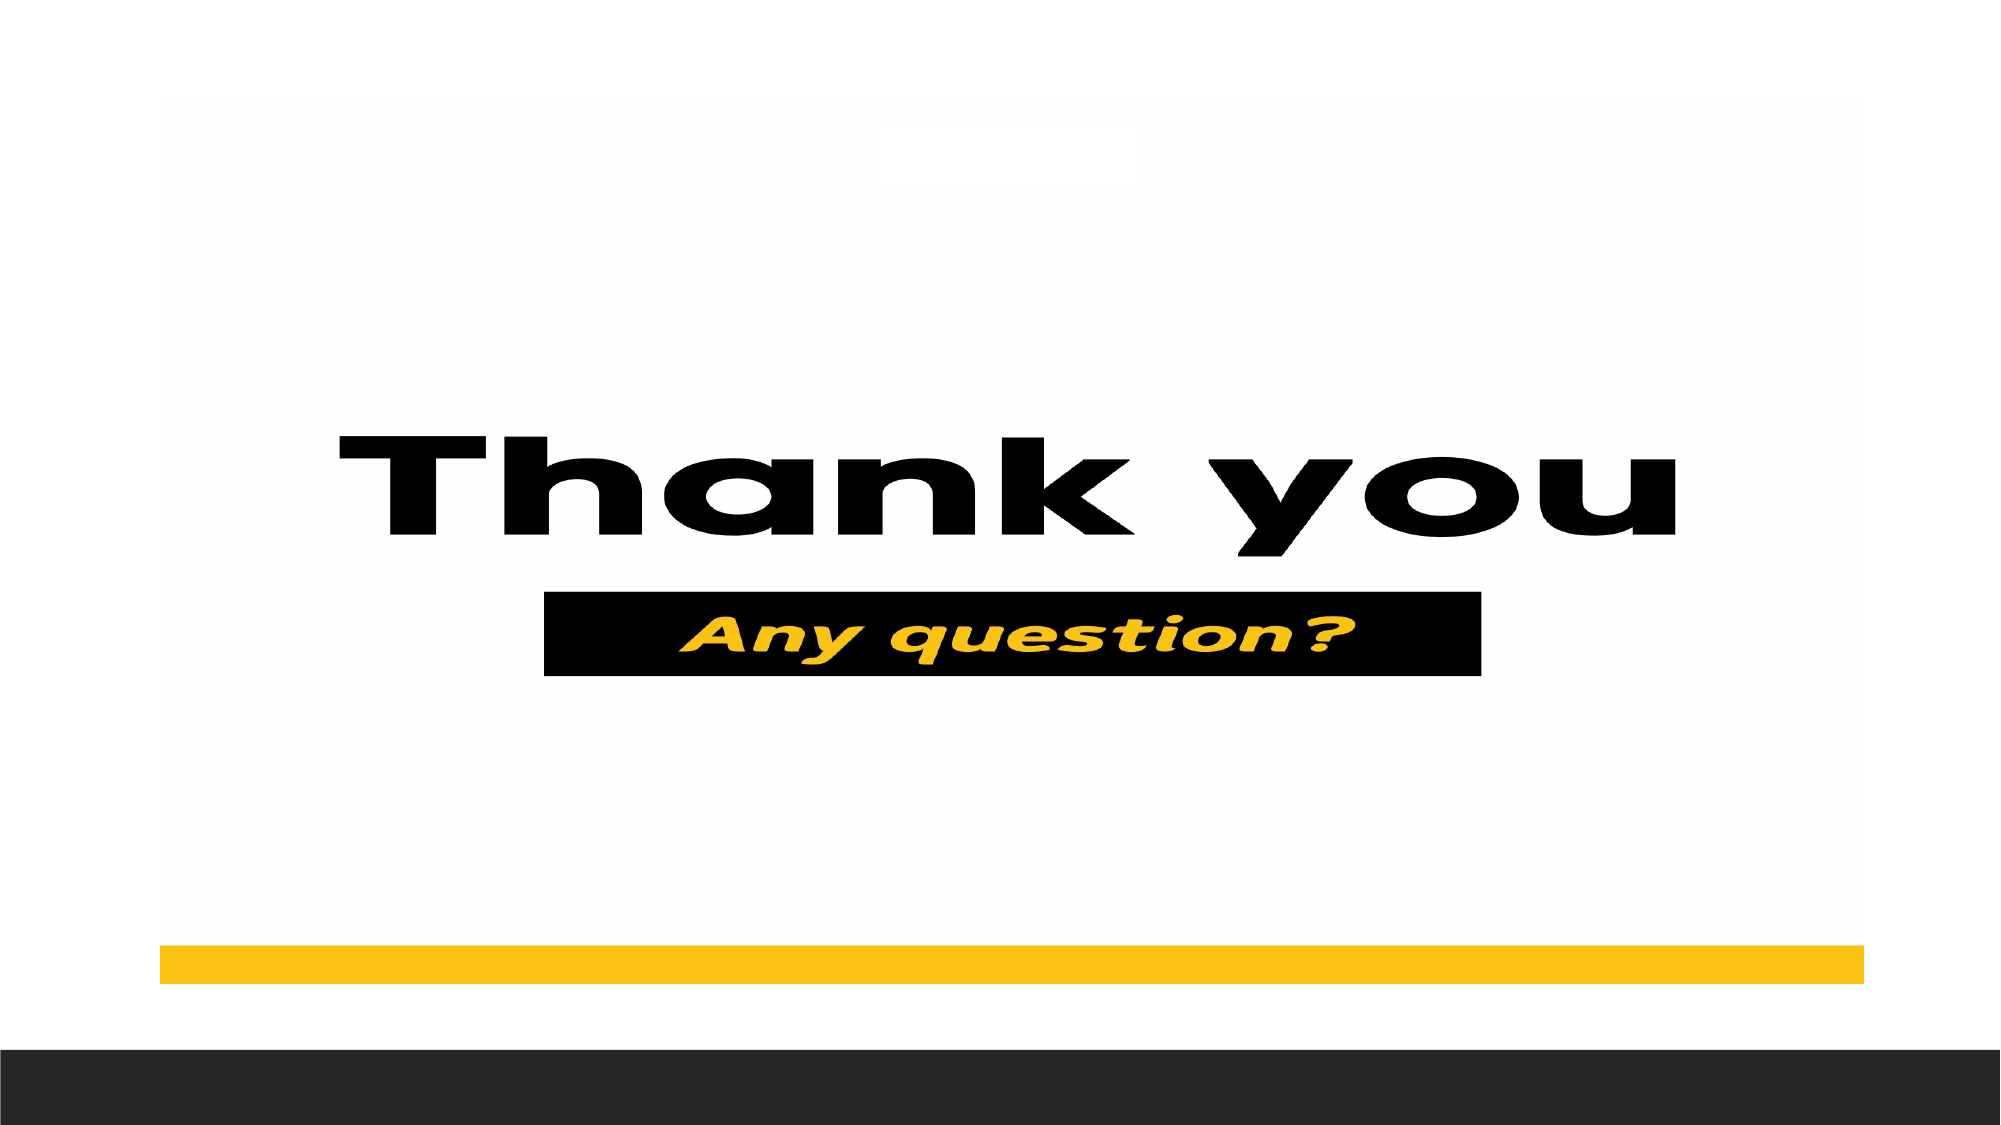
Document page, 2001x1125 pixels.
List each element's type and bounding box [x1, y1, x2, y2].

picture [160, 98, 1865, 985]
